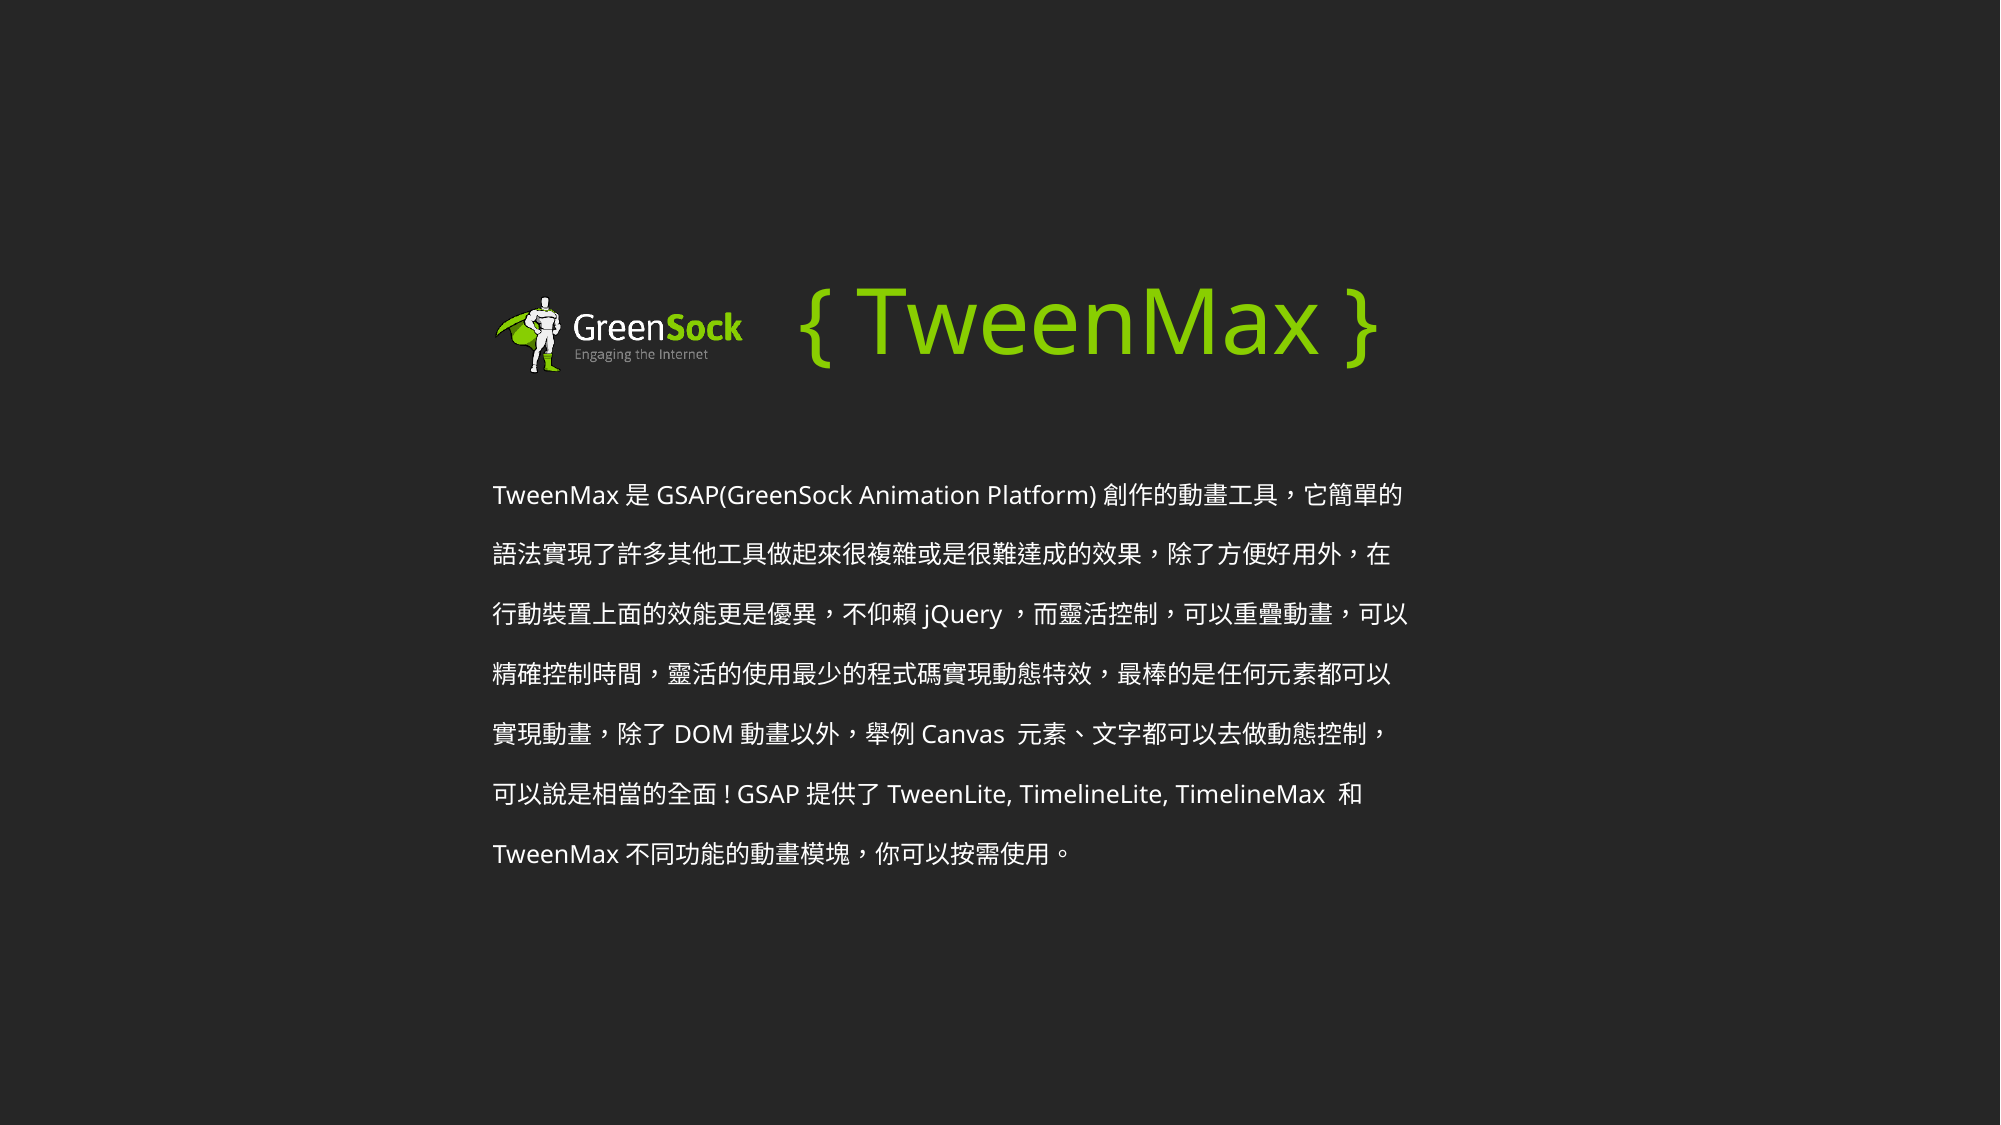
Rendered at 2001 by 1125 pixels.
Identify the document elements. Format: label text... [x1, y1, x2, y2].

text_box { TweenMax } [783, 255, 1419, 381]
list TweenMax是GSAP(GreenSock Animation Platform)創作的動畫工具，它簡單的語法實現了許多其他工具做起來很複雜或是很難達成的效果，除了方便好用外，在行動裝置上面的效能更是優異，不仰賴jQuery，而靈活控制，可以重疊動畫，可以精確控制時間，靈活的使用最少的程式碼實現動態特效，最棒的是任何元素都可以實現動畫，除了DOM動畫以外，舉例Canvas 元素、文字都可以去做動態控制，可以說是相當的全面! GSAP提供了TweenLite, TimelineLite, TimelineMax 和 TweenMax不同功能的動畫模塊，你可以按需使用。 [477, 441, 1433, 980]
picture [493, 288, 751, 382]
